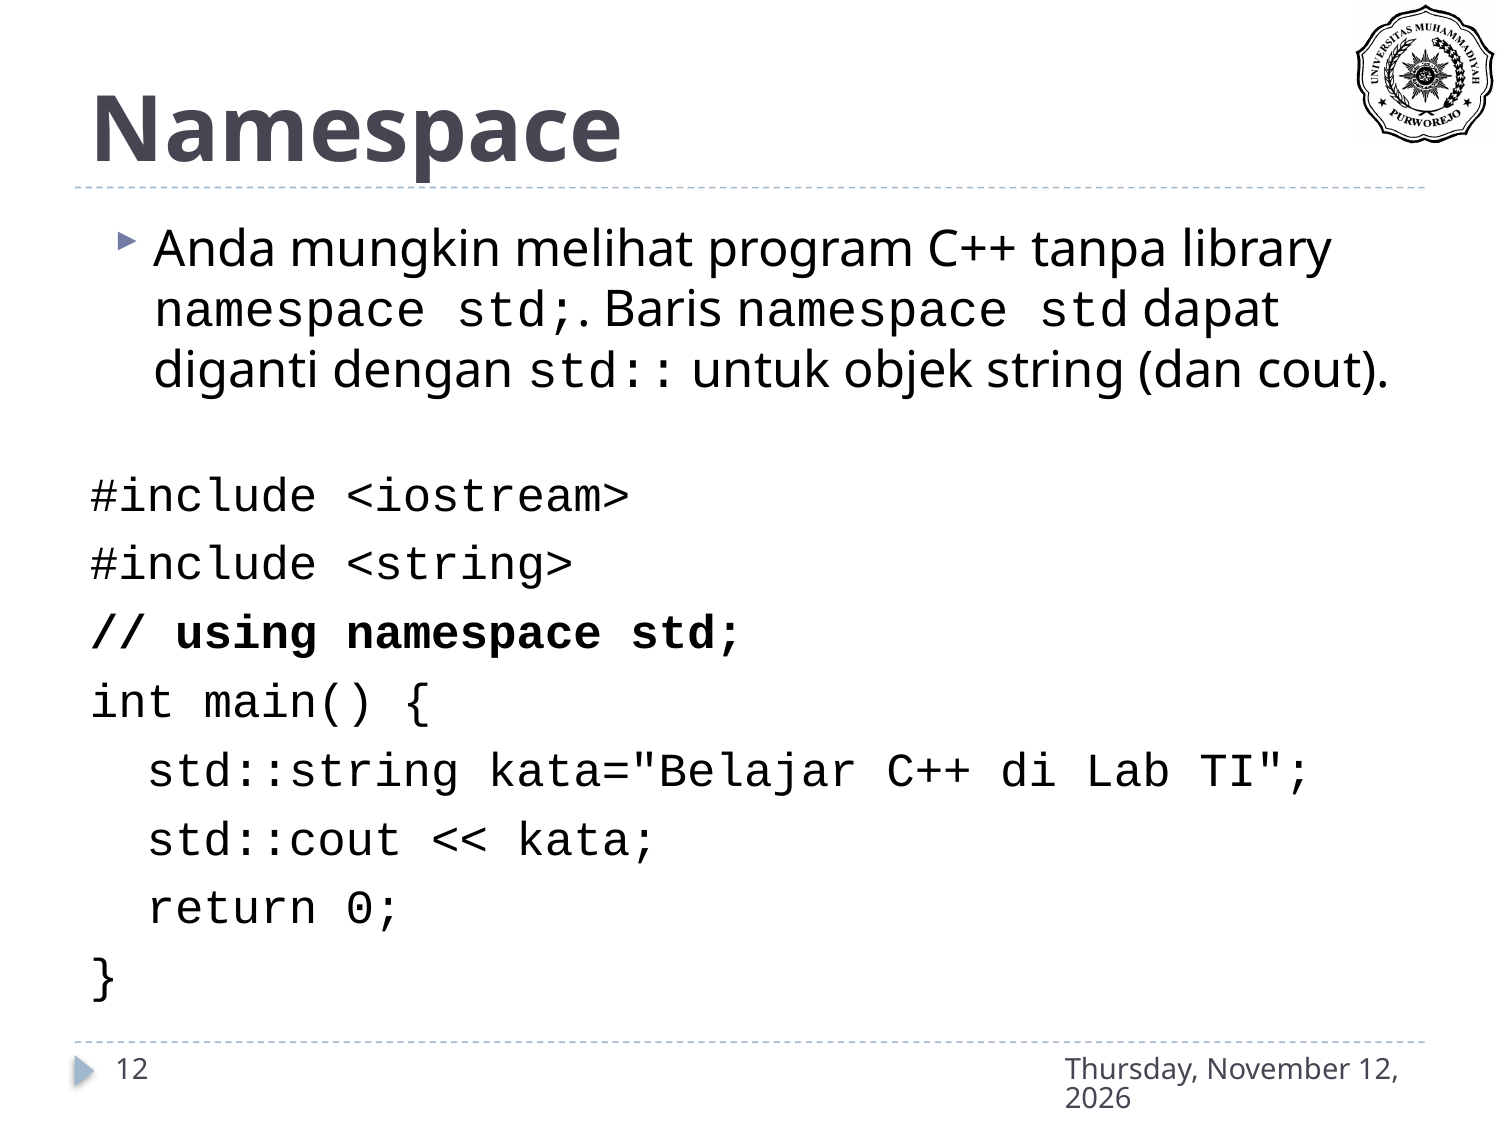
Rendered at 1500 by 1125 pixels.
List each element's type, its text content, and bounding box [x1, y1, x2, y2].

slide_number 12 [100, 1042, 426, 1103]
list #include <iostream> #include <string> // using namespace std; int main() { std::string kata="Belajar C++ di Lab TI"; std::cout << kata; return 0; } [75, 456, 1425, 1012]
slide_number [1050, 1042, 1426, 1103]
title Namespace [75, 24, 1425, 188]
text_box Anda mungkin melihat program C++ tanpa library namespace std;. Baris namespace std dapat diganti dengan std:: untuk objek string (dan cout). [99, 208, 1450, 457]
picture [1348, 0, 1500, 149]
